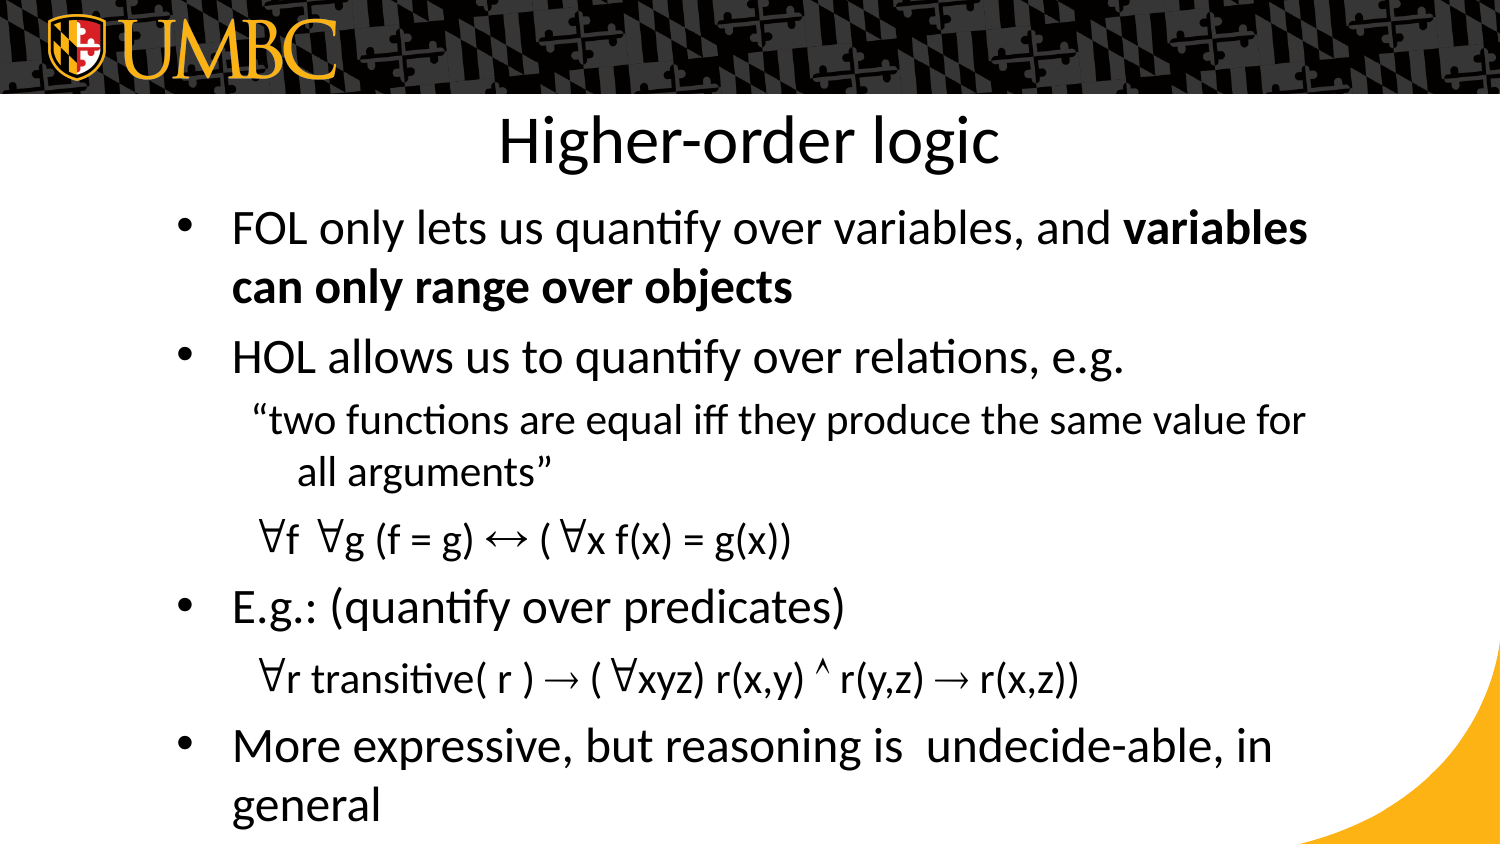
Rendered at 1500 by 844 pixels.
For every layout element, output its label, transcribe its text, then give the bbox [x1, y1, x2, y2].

title Higher-order logic [271, 84, 1229, 187]
picture [0, 0, 1500, 94]
list FOL only lets us quantify over variables, and variables can only range over objects HOL allows us to quantify over relations, e.g. “two functions are equal iff they produce the same value for all arguments” f g (f = g)  (x f(x) = g(x)) E.g.: (quantify over predicates) r transitive( r )  (xyz) r(x,y)  r(y,z)  r(x,z)) More expressive, but reasoning is undecide-able, in general [161, 187, 1339, 844]
picture [1339, 639, 1500, 844]
